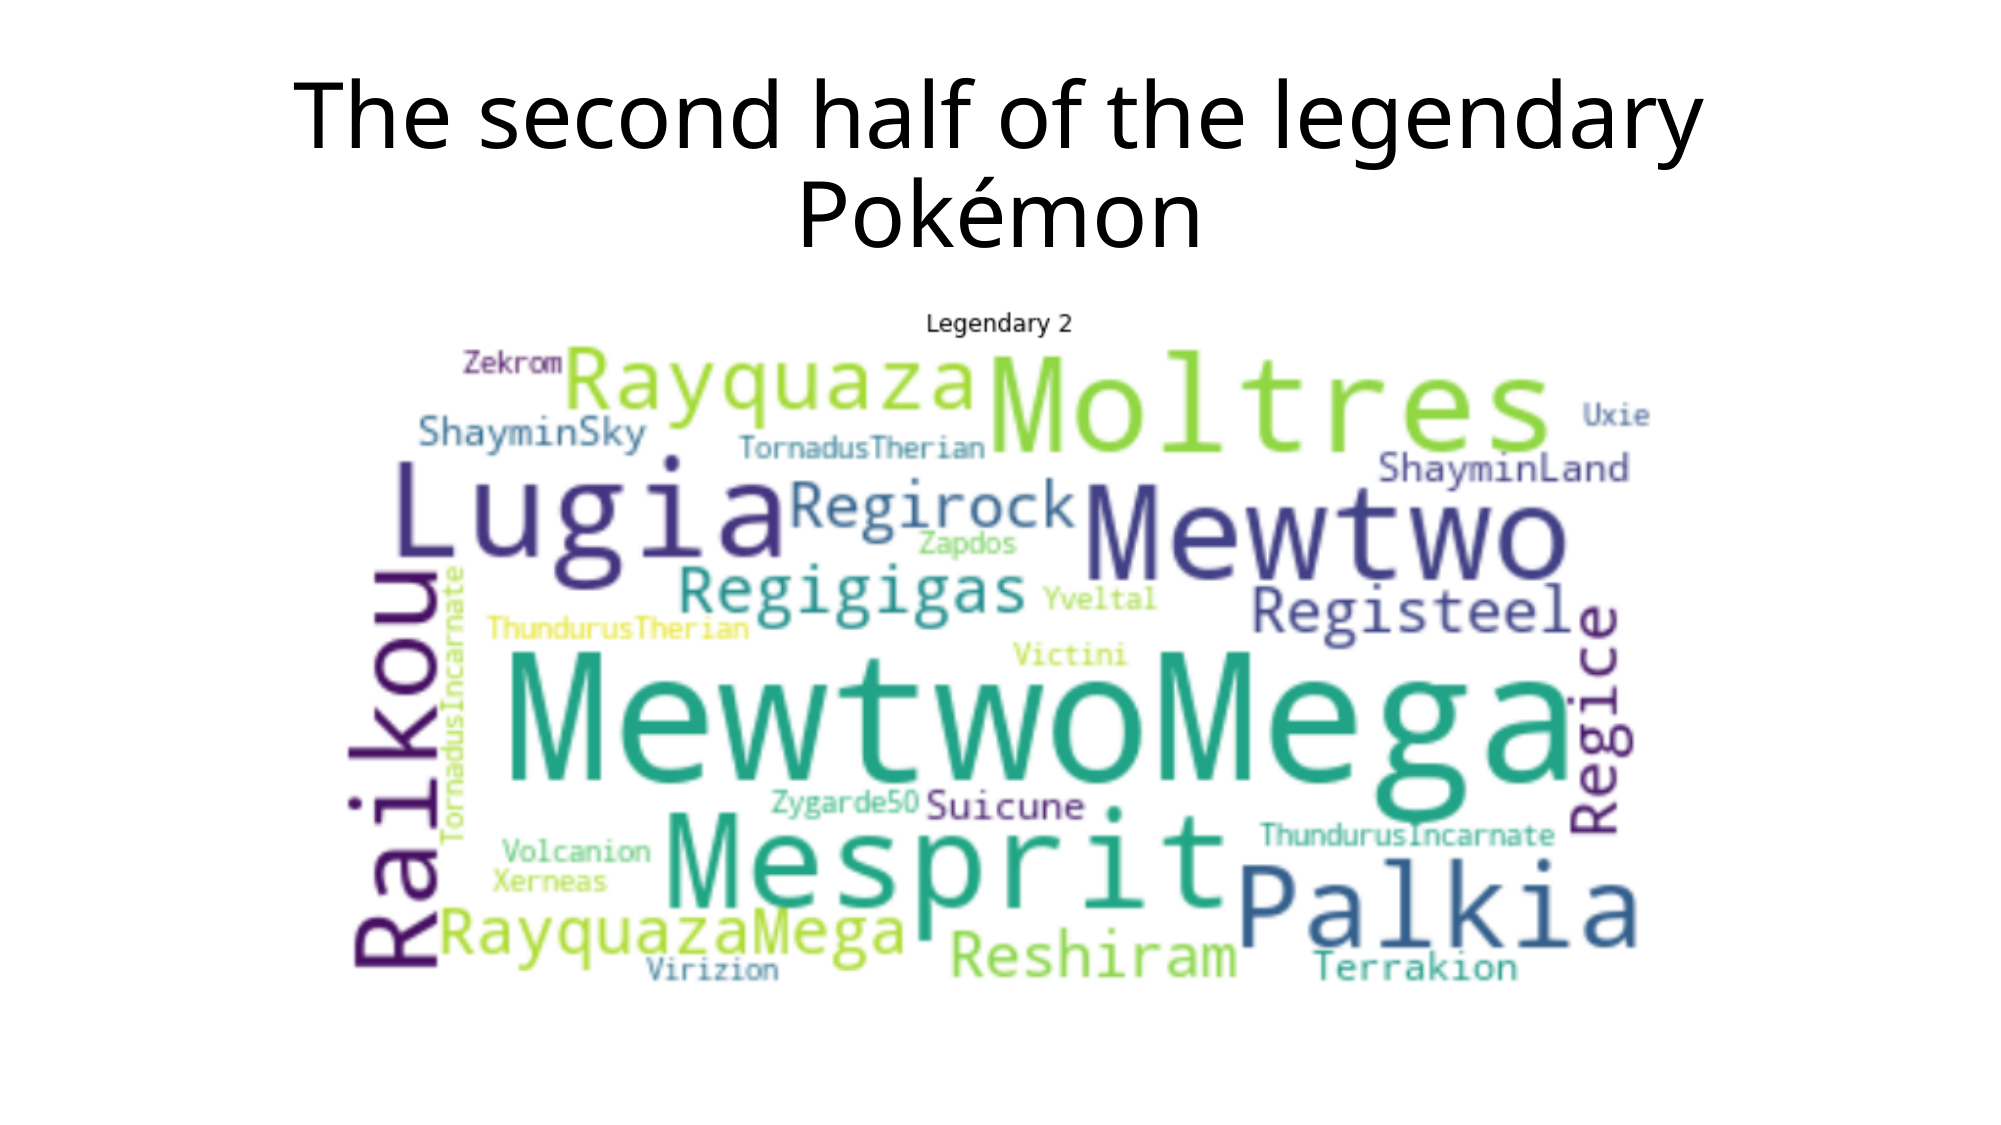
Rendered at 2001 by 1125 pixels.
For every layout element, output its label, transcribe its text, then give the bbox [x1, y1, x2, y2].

title The second half of the legendary Pokémon [137, 59, 1863, 278]
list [332, 299, 1668, 1014]
